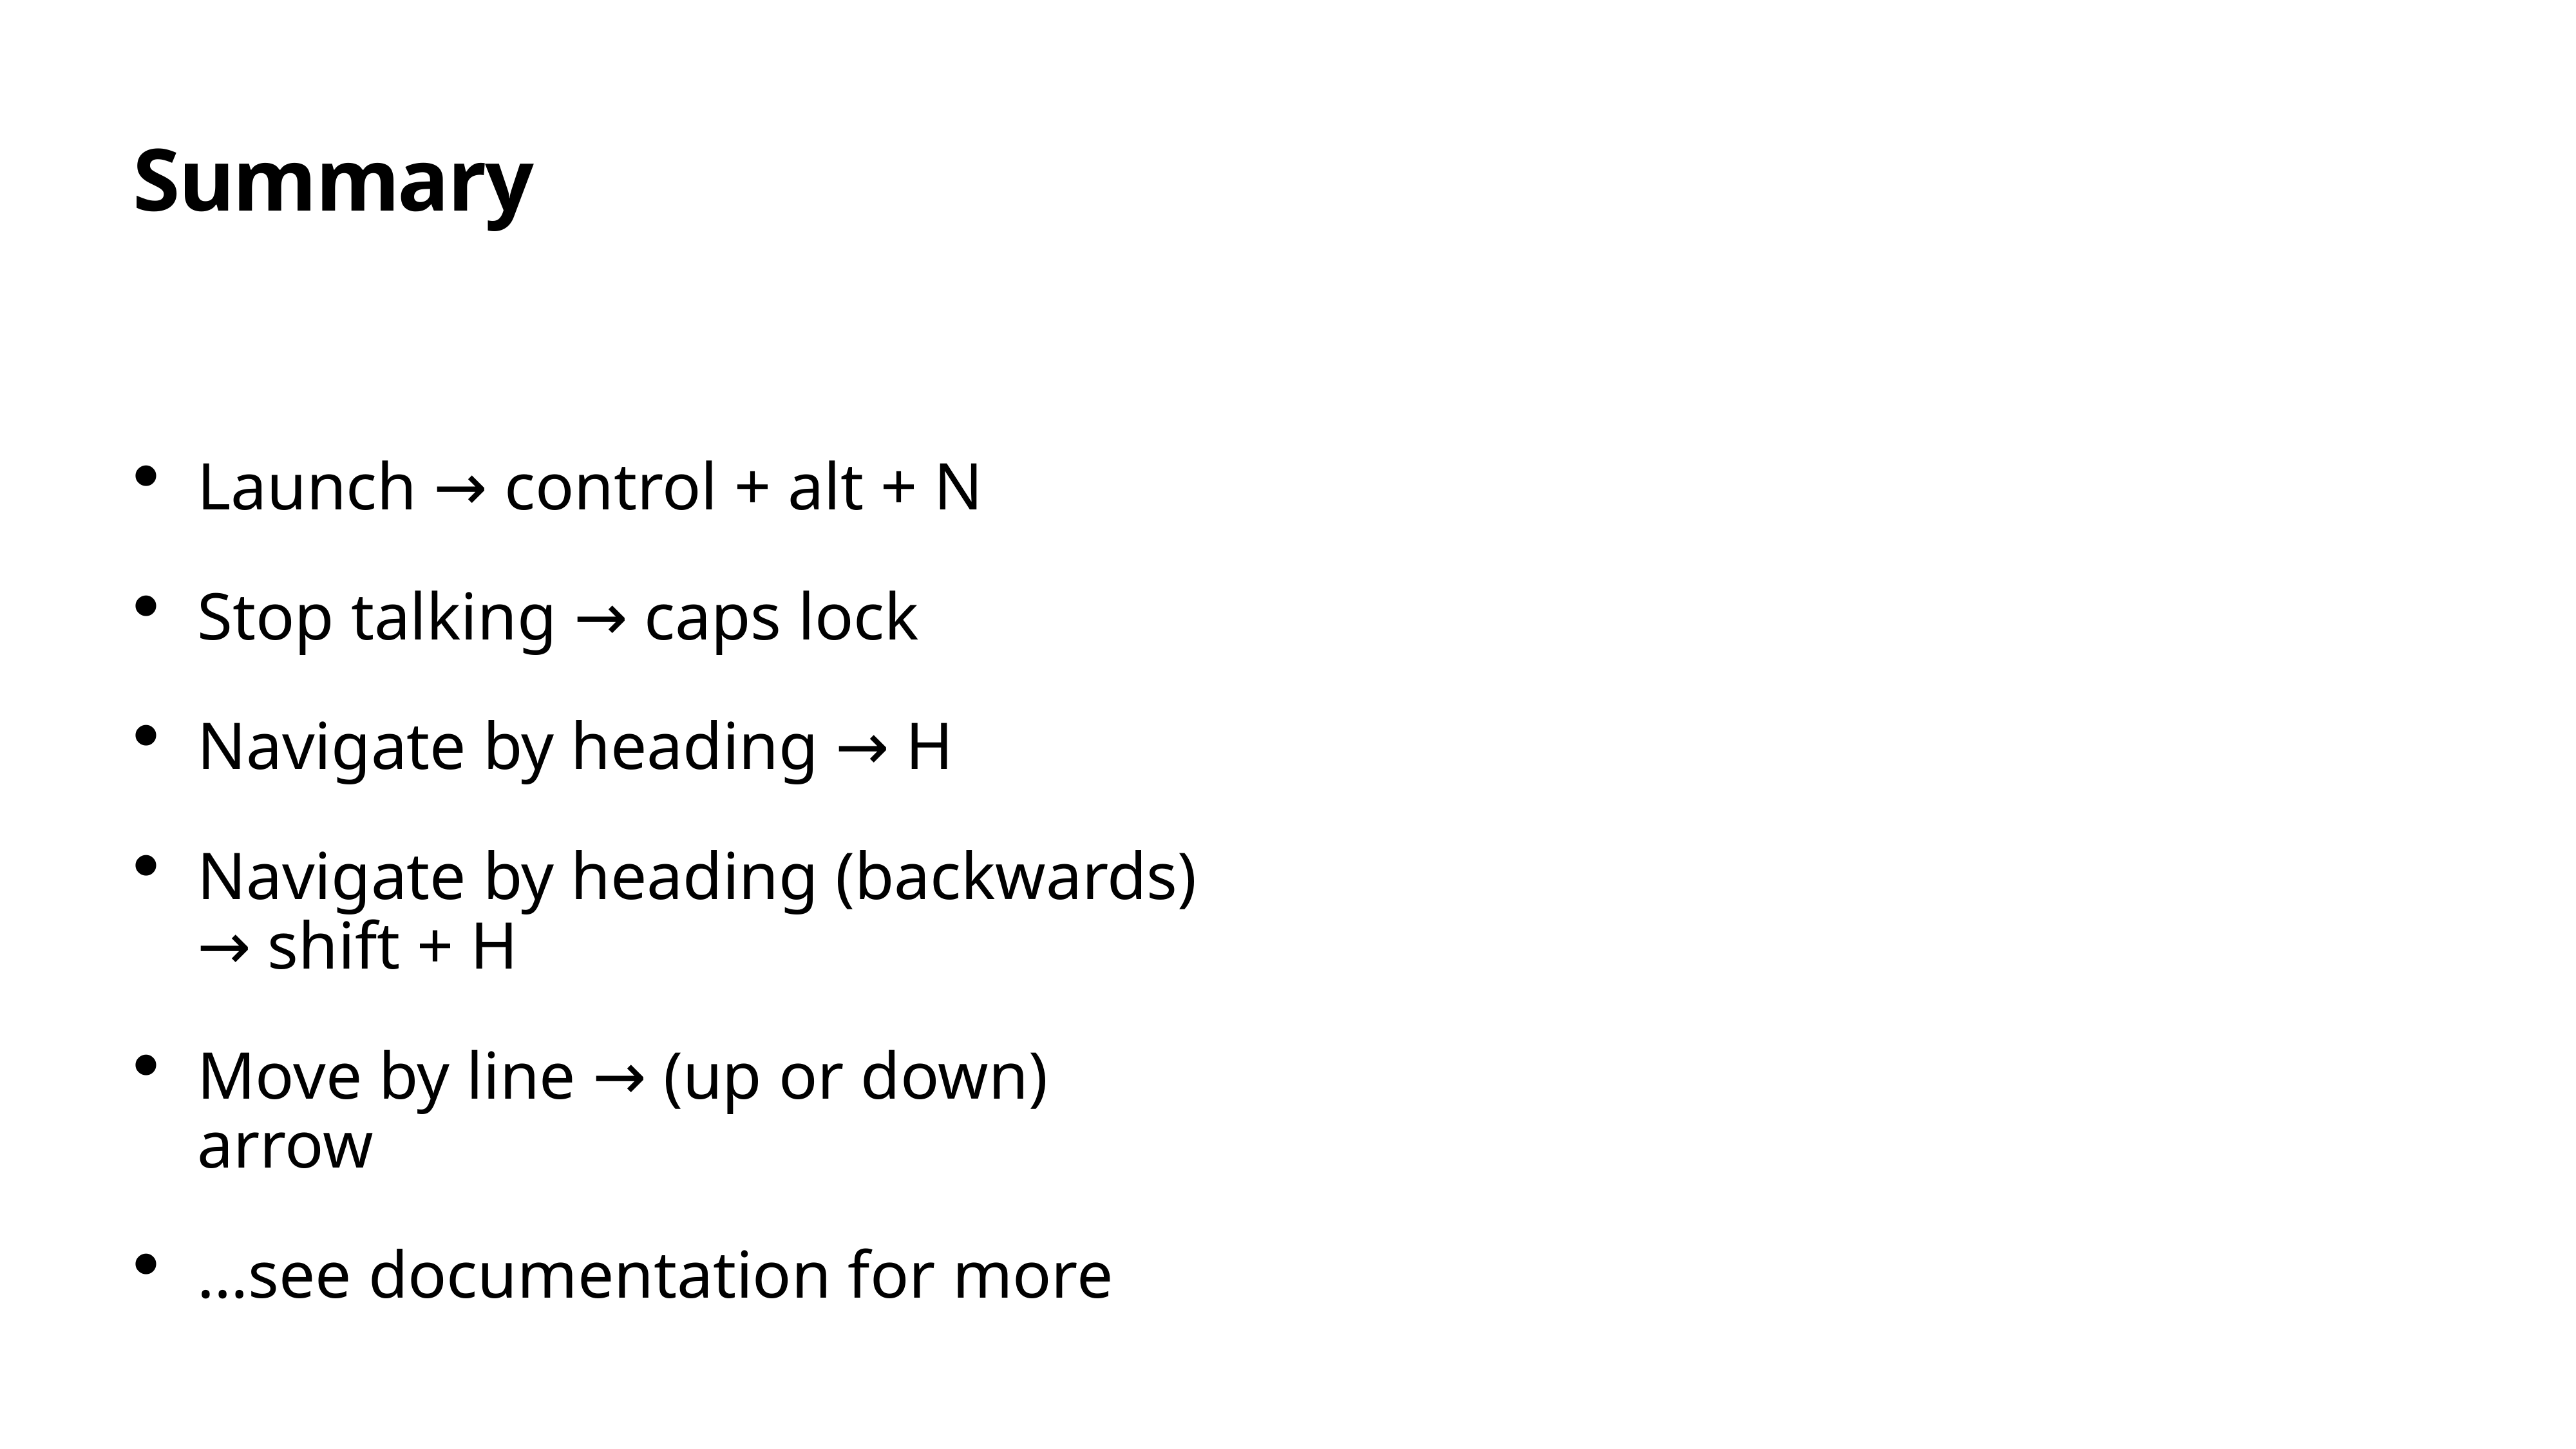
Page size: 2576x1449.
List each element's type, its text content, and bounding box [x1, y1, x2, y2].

list Launch → control + alt + N Stop talking → caps lock Navigate by heading → H Navigate by heading (backwards) → shift + H Move by line → (up or down) arrow …see documentation for more [127, 448, 2449, 1321]
